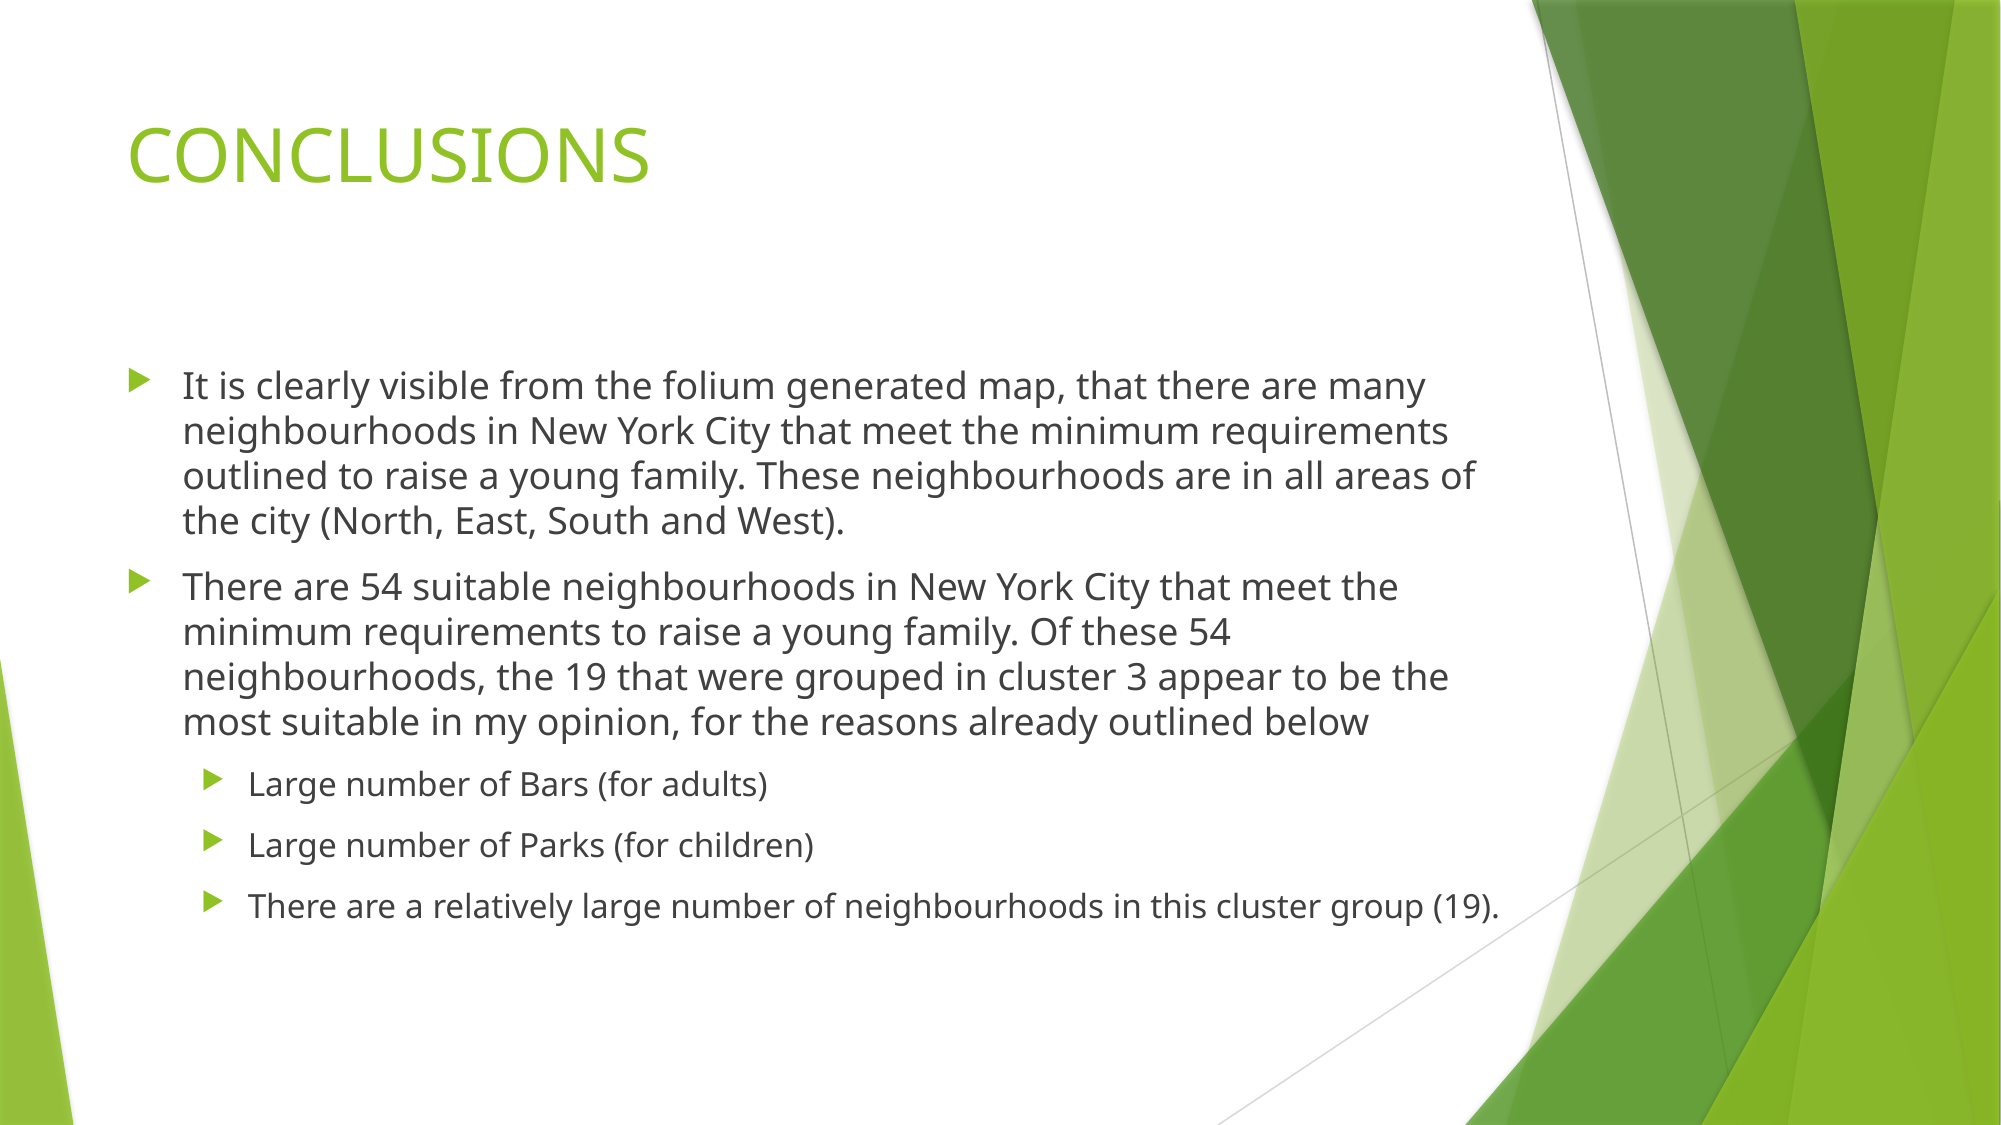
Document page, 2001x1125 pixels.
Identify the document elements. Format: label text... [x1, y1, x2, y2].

title CONCLUSIONS [111, 99, 1522, 317]
list It is clearly visible from the folium generated map, that there are many neighbourhoods in New York City that meet the minimum requirements outlined to raise a young family. These neighbourhoods are in all areas of the city (North, East, South and West). There are 54 suitable neighbourhoods in New York City that meet the minimum requirements to raise a young family. Of these 54 neighbourhoods, the 19 that were grouped in cluster 3 appear to be the most suitable in my opinion, for the reasons already outlined below Large number of Bars (for adults) Large number of Parks (for children) There are a relatively large number of neighbourhoods in this cluster group (19). [111, 354, 1522, 992]
